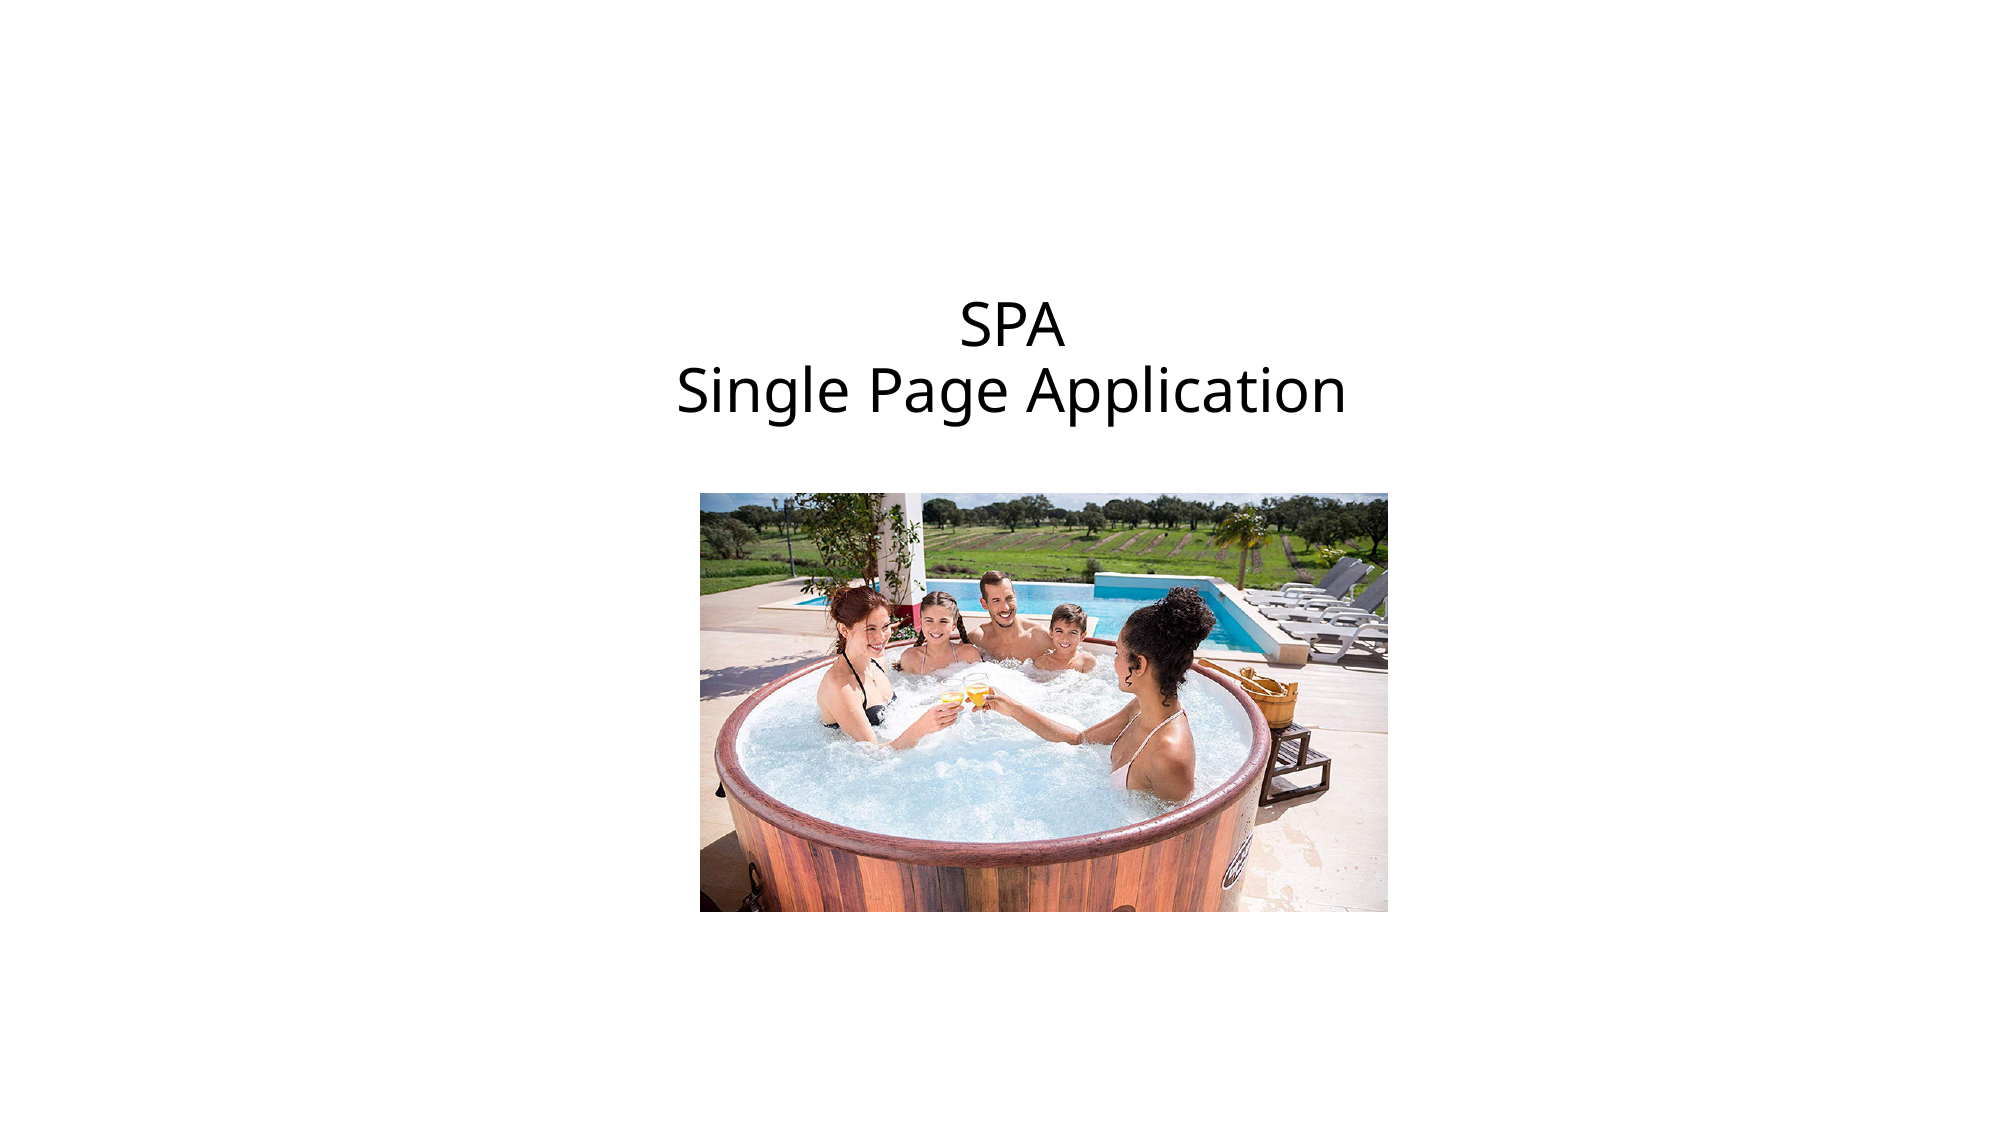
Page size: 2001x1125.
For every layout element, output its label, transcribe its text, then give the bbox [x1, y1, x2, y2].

title SPA Single Page Application [262, 284, 1763, 433]
picture [700, 493, 1388, 912]
